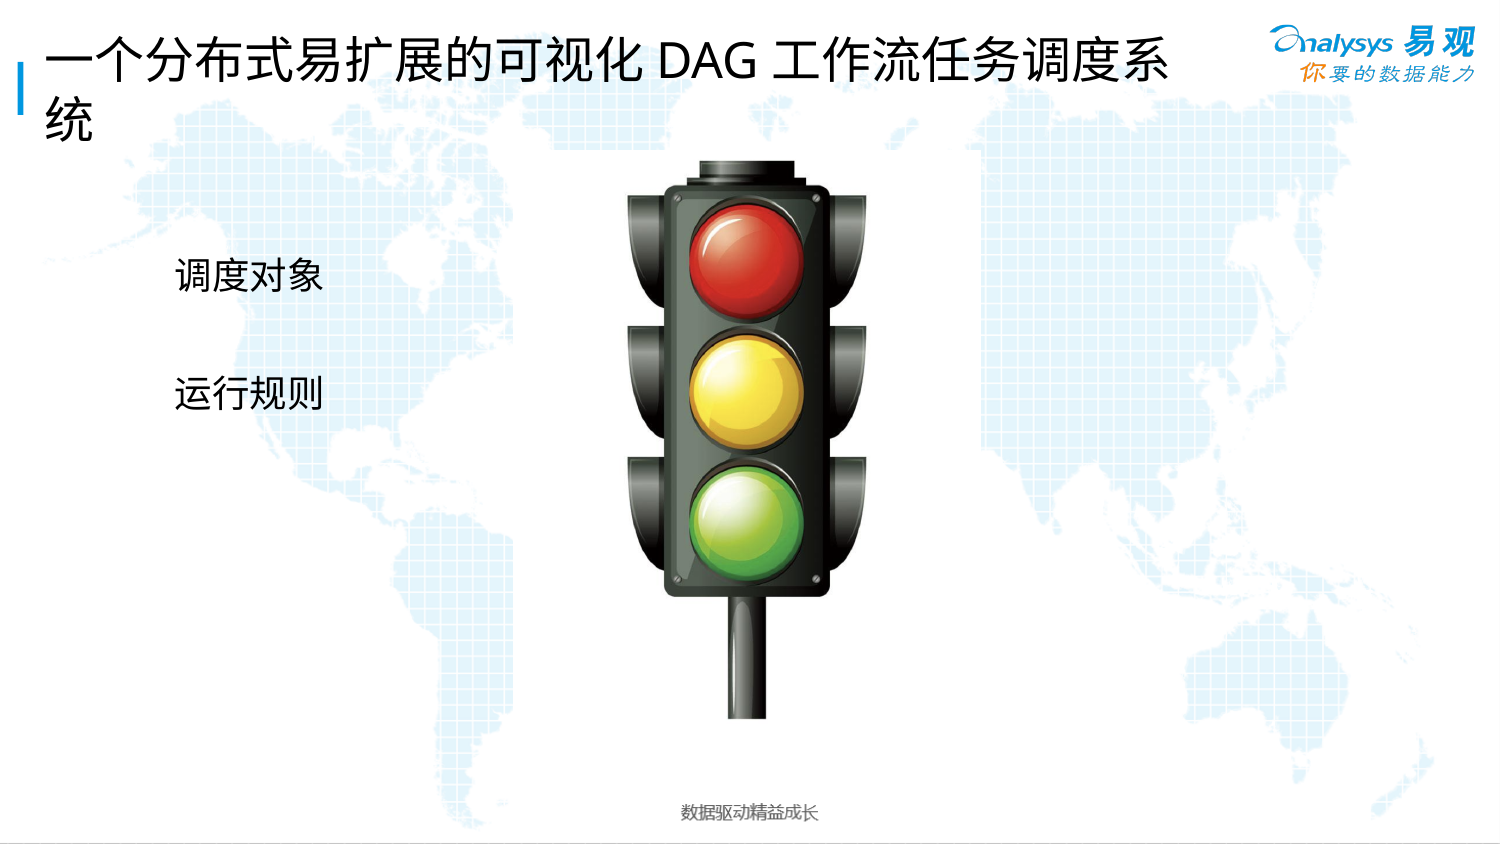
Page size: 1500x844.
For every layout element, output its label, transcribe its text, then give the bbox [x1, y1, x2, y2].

text_box 运行规则 [160, 362, 341, 423]
picture [0, 0, 1500, 844]
title 一个分布式易扩展的可视化DAG工作流任务调度系统 [29, 49, 1223, 127]
text_box 调度对象 [160, 244, 341, 305]
